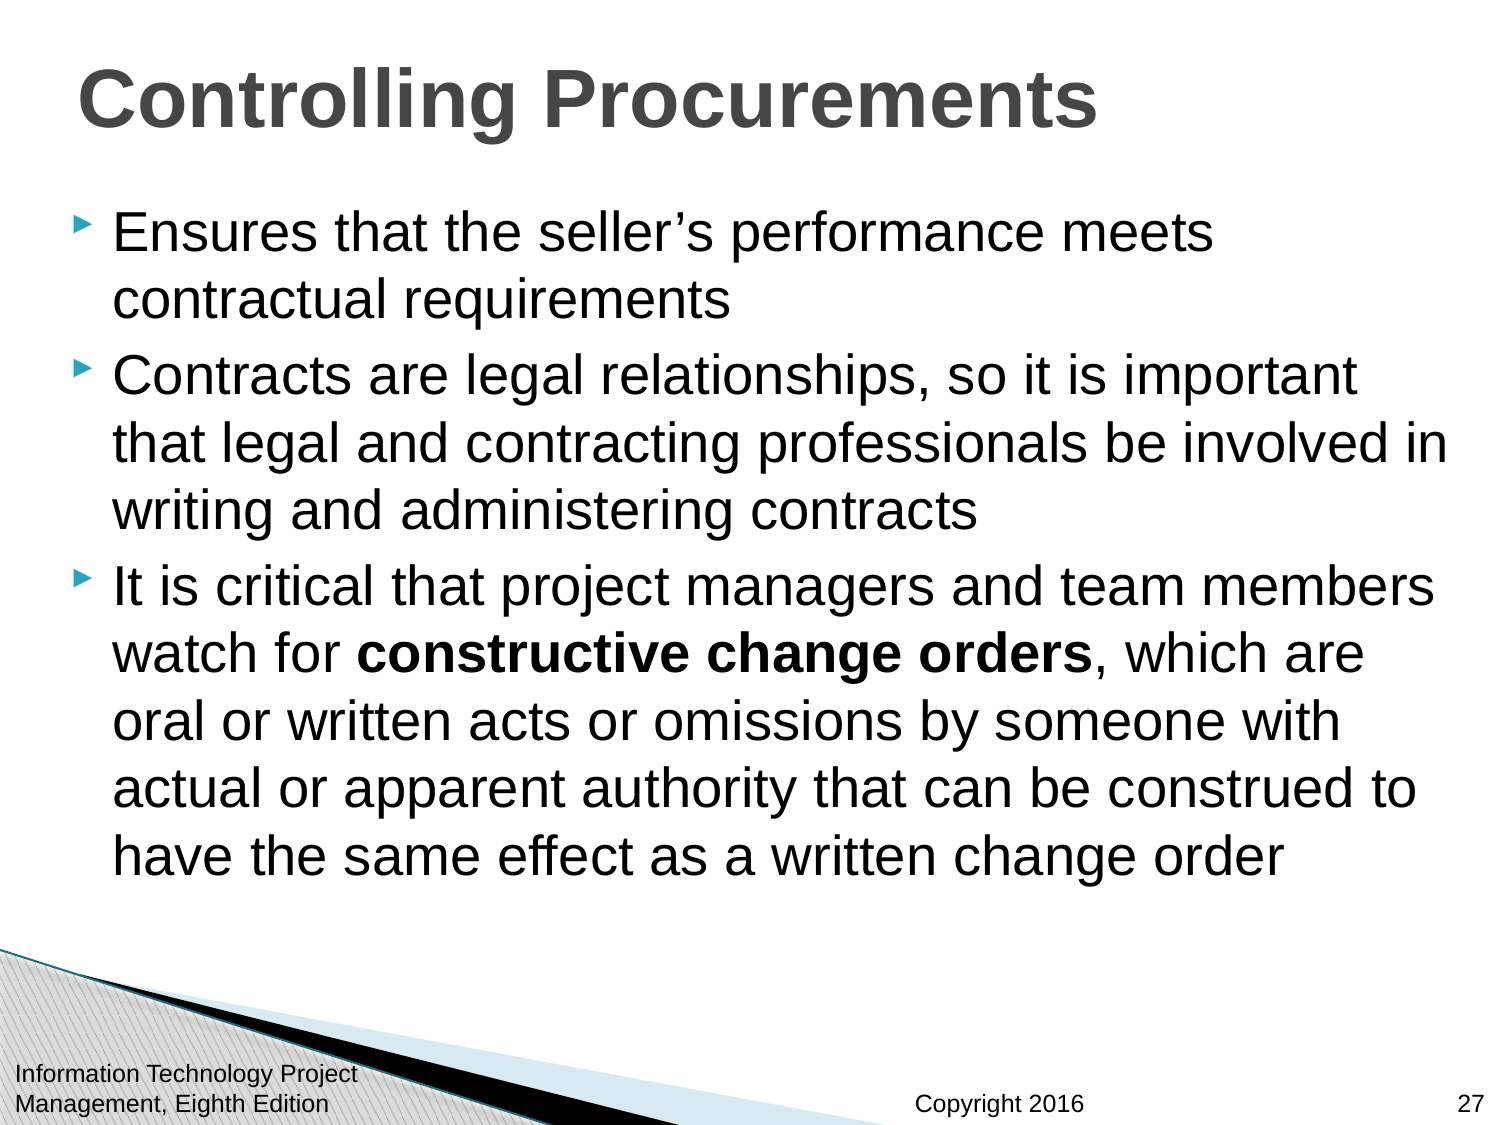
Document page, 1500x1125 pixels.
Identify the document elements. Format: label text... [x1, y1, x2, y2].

footer Information Technology Project Management, Eighth Edition [0, 1065, 425, 1125]
slide_number 27 [1408, 1065, 1500, 1125]
title Controlling Procurements [62, 37, 1438, 152]
list Ensures that the seller’s performance meets contractual requirements Contracts are legal relationships, so it is important that legal and contracting professionals be involved in writing and administering contracts It is critical that project managers and team members watch for constructive change orders, which are oral or written acts or omissions by someone with actual or apparent authority that can be construed to have the same effect as a written change order [37, 187, 1476, 949]
